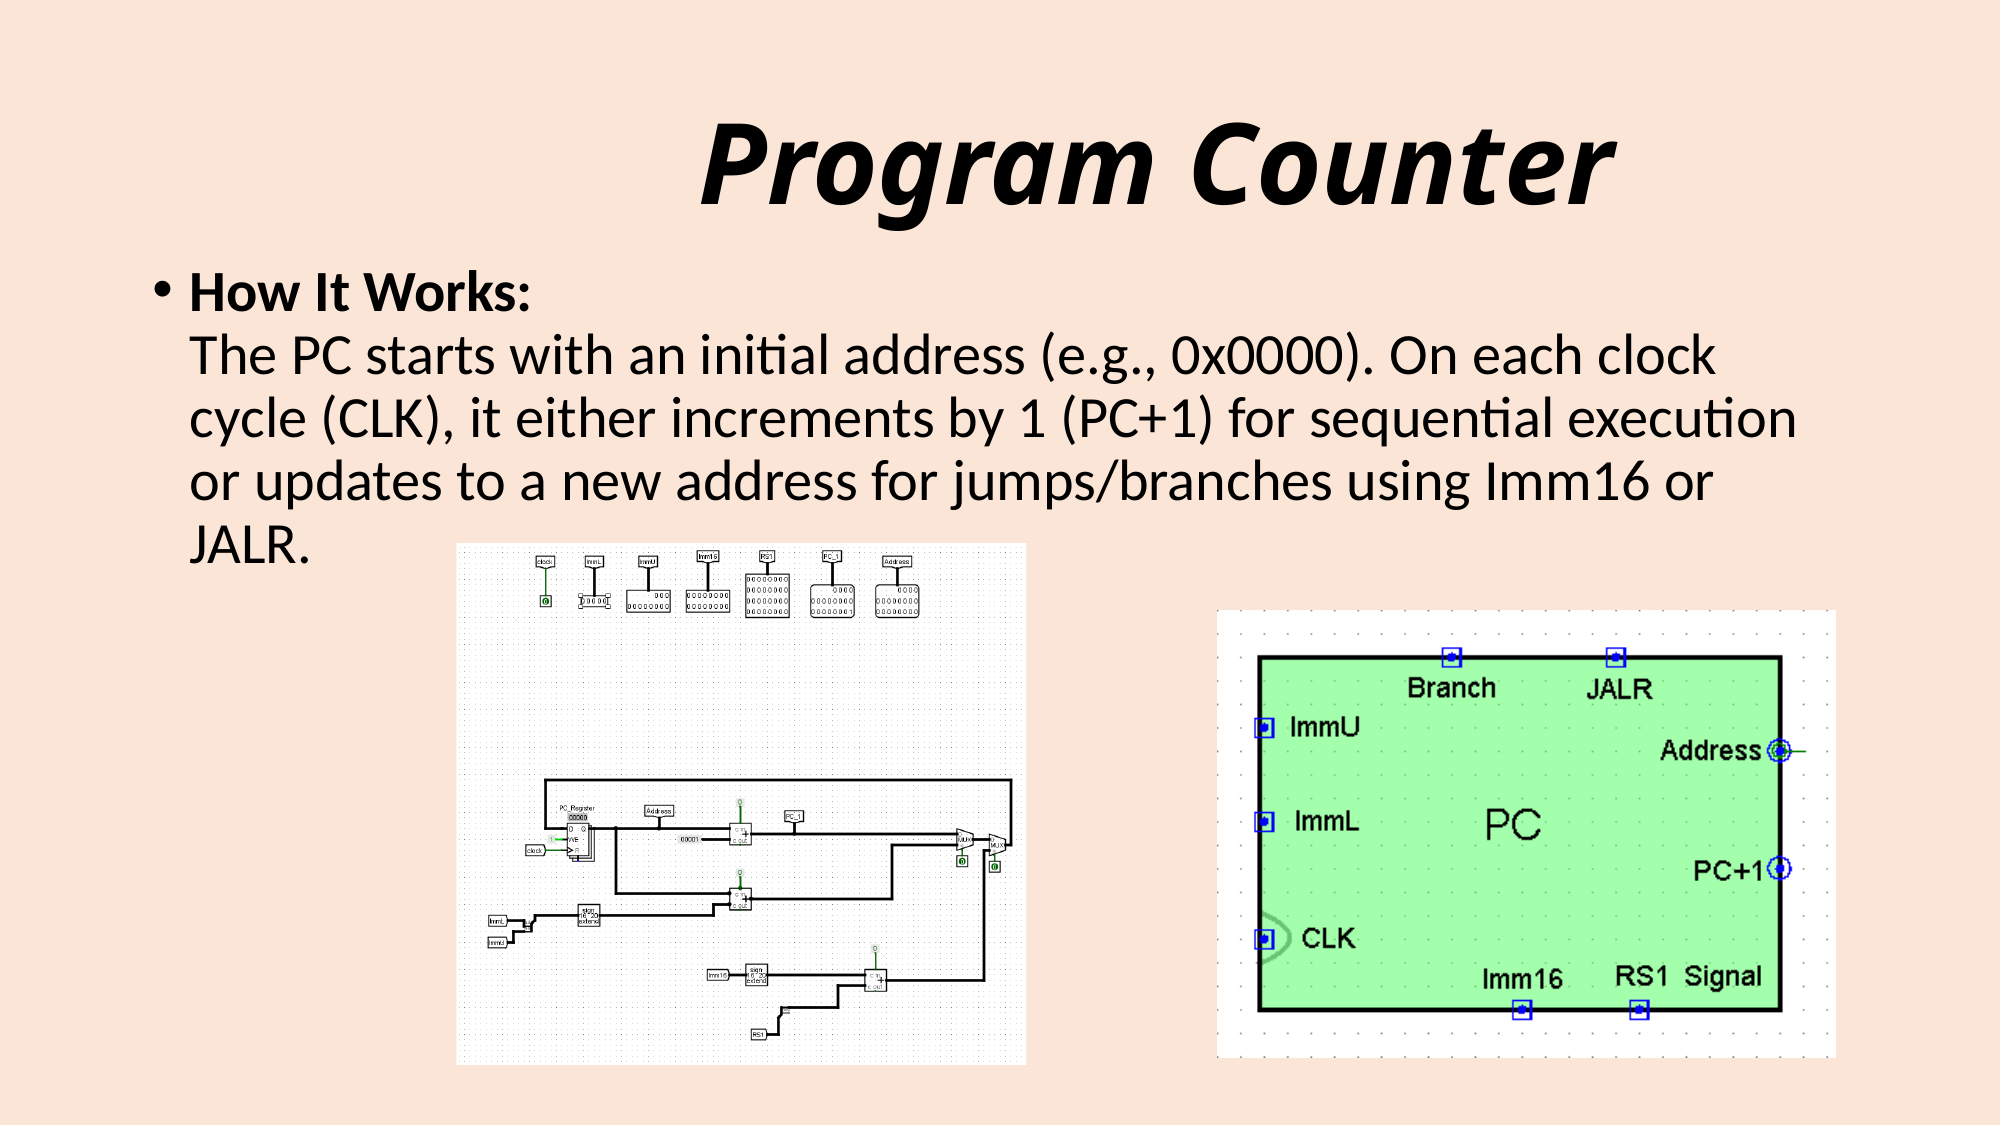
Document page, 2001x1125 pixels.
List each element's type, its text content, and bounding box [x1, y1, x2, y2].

title Program Counter [137, 59, 1863, 253]
list How It Works: The PC starts with an initial address (e.g., 0x0000). On each clock cycle (CLK), it either increments by 1 (PC+1) for sequential execution or updates to a new address for jumps/branches using Imm16 or JALR. [137, 253, 1863, 968]
picture [456, 543, 1027, 1066]
picture [1217, 610, 1836, 1058]
